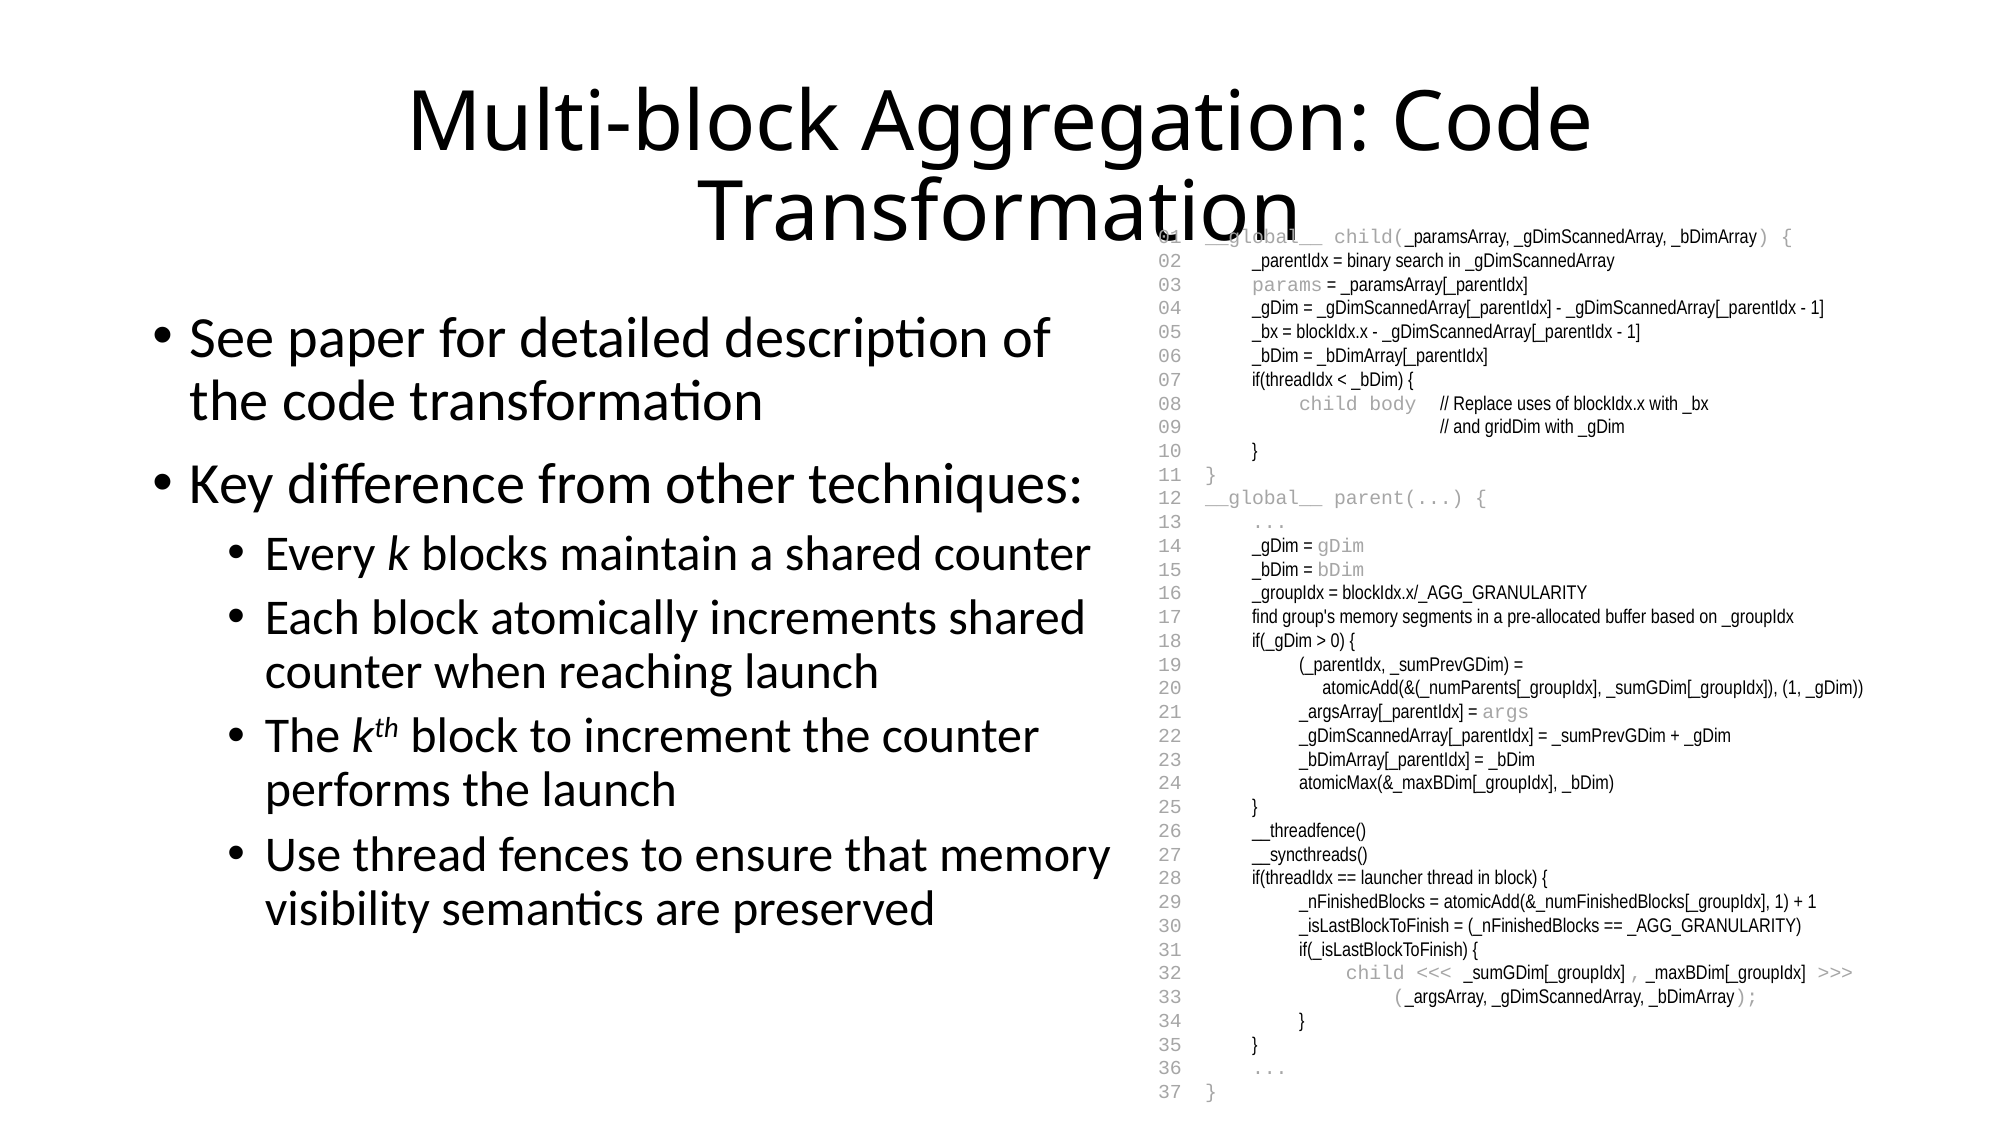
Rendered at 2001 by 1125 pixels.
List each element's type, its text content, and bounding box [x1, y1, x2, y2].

list See paper for detailed description of the code transformation Key difference from other techniques: Every k blocks maintain a shared counter Each block atomically increments shared counter when reaching launch The kth block to increment the counter performs the launch Use thread fences to ensure that memory visibility semantics are preserved [137, 299, 1136, 1014]
title Multi-block Aggregation: Code Transformation [137, 59, 1863, 278]
text_box 01 __global__ child(_paramsArray, _gDimScannedArray, _bDimArray) { 02 _parentIdx = binary search in _gDimScannedArray 03 params = _paramsArray[_parentIdx] 04 _gDim = _gDimScannedArray[_parentIdx] - _gDimScannedArray[_parentIdx - 1] 05 _bx = blockIdx.x - _gDimScannedArray[_parentIdx - 1] 06 _bDim = _bDimArray[_parentIdx] 07 if(threadIdx < _bDim) { 08 child body // Replace uses of blockIdx.x with _bx 09 // and gridDim with _gDim 10 } 11 } 12 __global__ parent(...) { 13 ... 14 _gDim = gDim 15 _bDim = bDim 16 _groupIdx = blockIdx.x/_AGG_GRANULARITY 17 find group's memory segments in a pre-allocated buffer based on _groupIdx 18 if(_gDim > 0) { 19 (_parentIdx, _sumPrevGDim) = 20 atomicAdd(&(_numParents[_groupIdx], _sumGDim[_groupIdx]), (1, _gDim)) 21 _argsArray[_parentIdx] = args 22 _gDimScannedArray[_parentIdx] = _sumPrevGDim + _gDim 23 _bDimArray[_parentIdx] = _bDim 24 atomicMax(&_maxBDim[_groupIdx], _bDim) 25 } 26 __threadfence() 27 __syncthreads() 28 if(threadIdx == launcher thread in block) { 29 _nFinishedBlocks = atomicAdd(&_numFinishedBlocks[_groupIdx], 1) + 1 30 _isLastBlockToFinish = (_nFinishedBlocks == _AGG_GRANULARITY) 31 if(_isLastBlockToFinish) { 32 child <<< _sumGDim[_groupIdx] , _maxBDim[_groupIdx] >>> 33 (_argsArray, _gDimScannedArray, _bDimArray); 34 } 35 } 36 ... 37 } [1143, 216, 1895, 1110]
